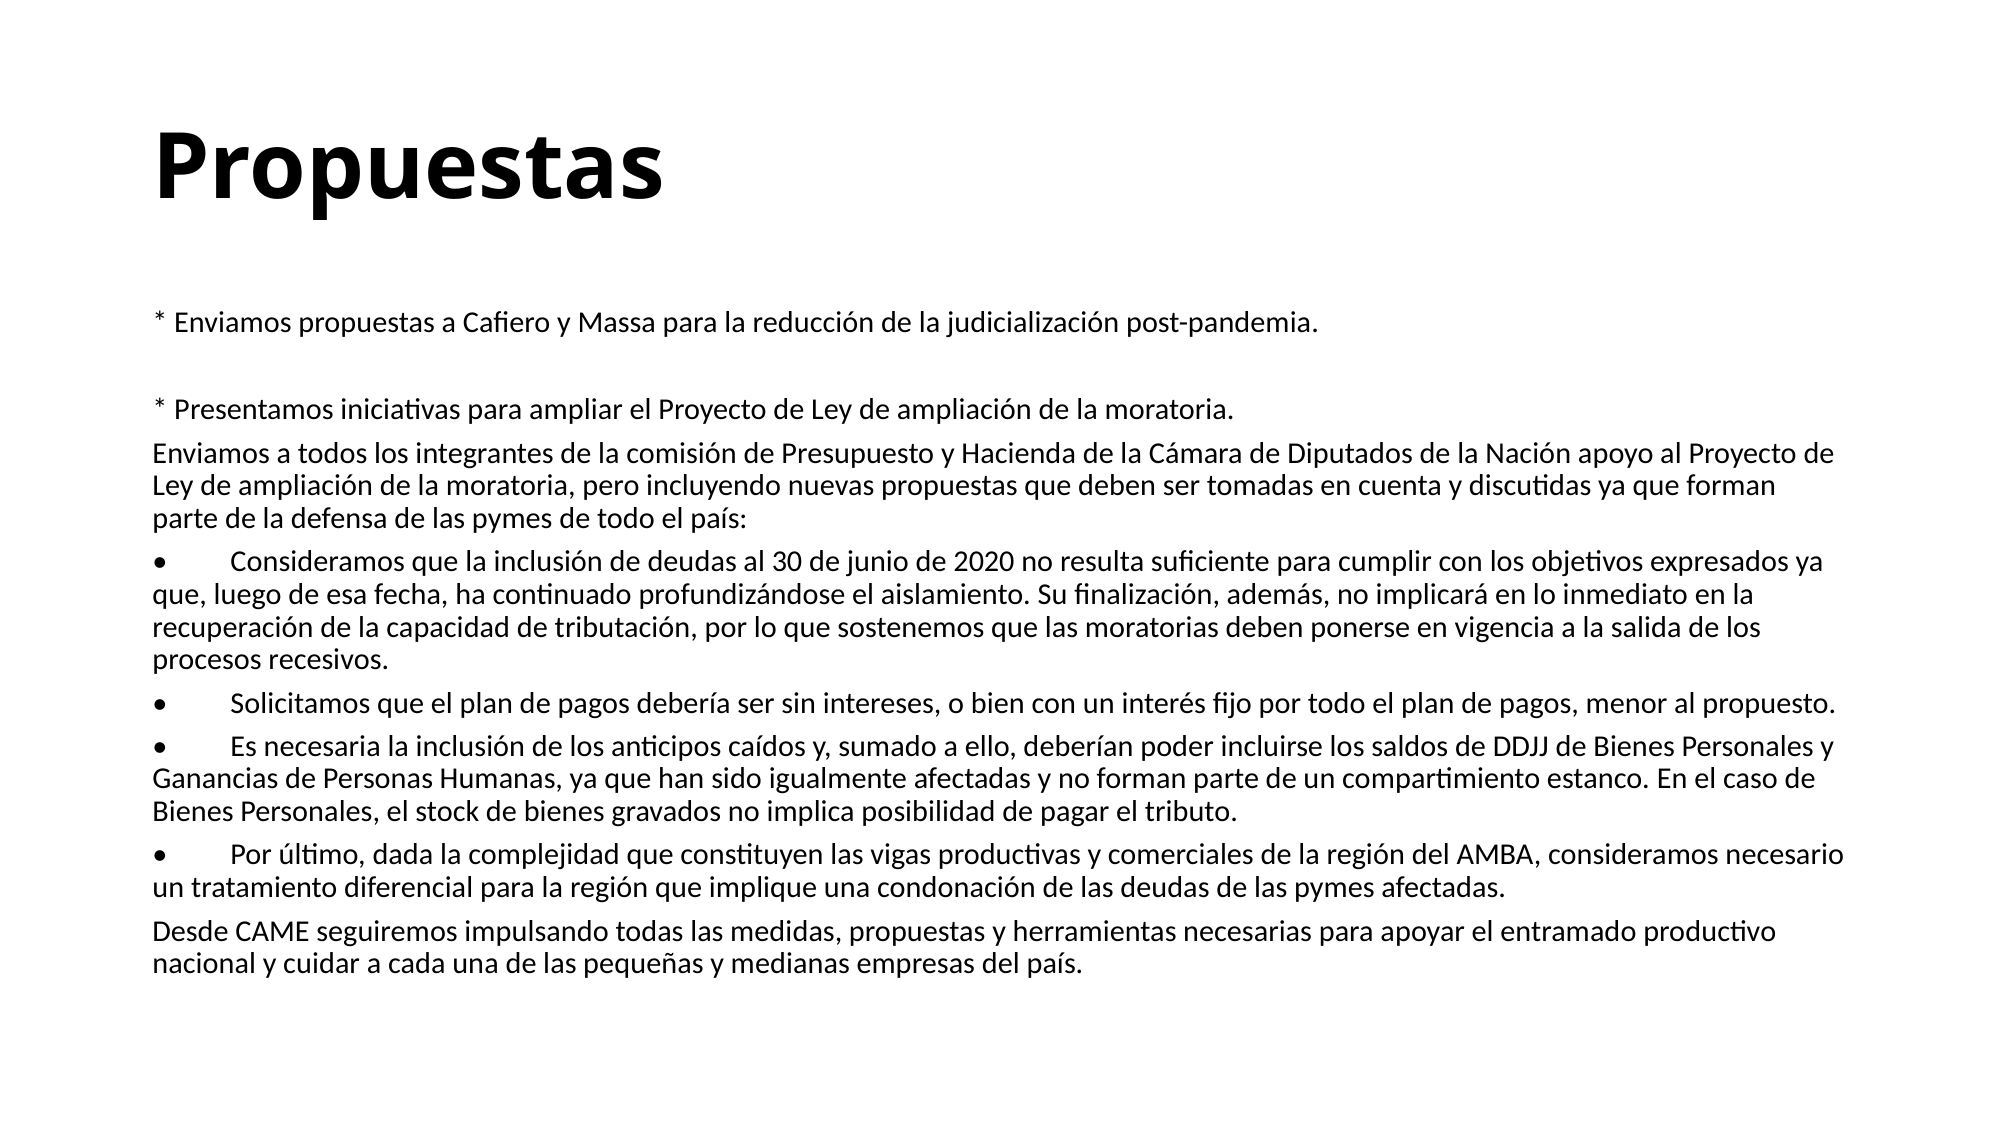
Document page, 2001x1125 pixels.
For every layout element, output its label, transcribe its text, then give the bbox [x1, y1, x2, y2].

list * Enviamos propuestas a Cafiero y Massa para la reducción de la judicialización post-pandemia. * Presentamos iniciativas para ampliar el Proyecto de Ley de ampliación de la moratoria. Enviamos a todos los integrantes de la comisión de Presupuesto y Hacienda de la Cámara de Diputados de la Nación apoyo al Proyecto de Ley de ampliación de la moratoria, pero incluyendo nuevas propuestas que deben ser tomadas en cuenta y discutidas ya que forman parte de la defensa de las pymes de todo el país: • Consideramos que la inclusión de deudas al 30 de junio de 2020 no resulta suficiente para cumplir con los objetivos expresados ya que, luego de esa fecha, ha continuado profundizándose el aislamiento. Su finalización, además, no implicará en lo inmediato en la recuperación de la capacidad de tributación, por lo que sostenemos que las moratorias deben ponerse en vigencia a la salida de los procesos recesivos. • Solicitamos que el plan de pagos debería ser sin intereses, o bien con un interés fijo por todo el plan de pagos, menor al propuesto. • Es necesaria la inclusión de los anticipos caídos y, sumado a ello, deberían poder incluirse los saldos de DDJJ de Bienes Personales y Ganancias de Personas Humanas, ya que han sido igualmente afectadas y no forman parte de un compartimiento estanco. En el caso de Bienes Personales, el stock de bienes gravados no implica posibilidad de pagar el tributo. • Por último, dada la complejidad que constituyen las vigas productivas y comerciales de la región del AMBA, consideramos necesario un tratamiento diferencial para la región que implique una condonación de las deudas de las pymes afectadas. Desde CAME seguiremos impulsando todas las medidas, propuestas y herramientas necesarias para apoyar el entramado productivo nacional y cuidar a cada una de las pequeñas y medianas empresas del país. [137, 299, 1863, 1014]
title Propuestas [137, 59, 1863, 278]
